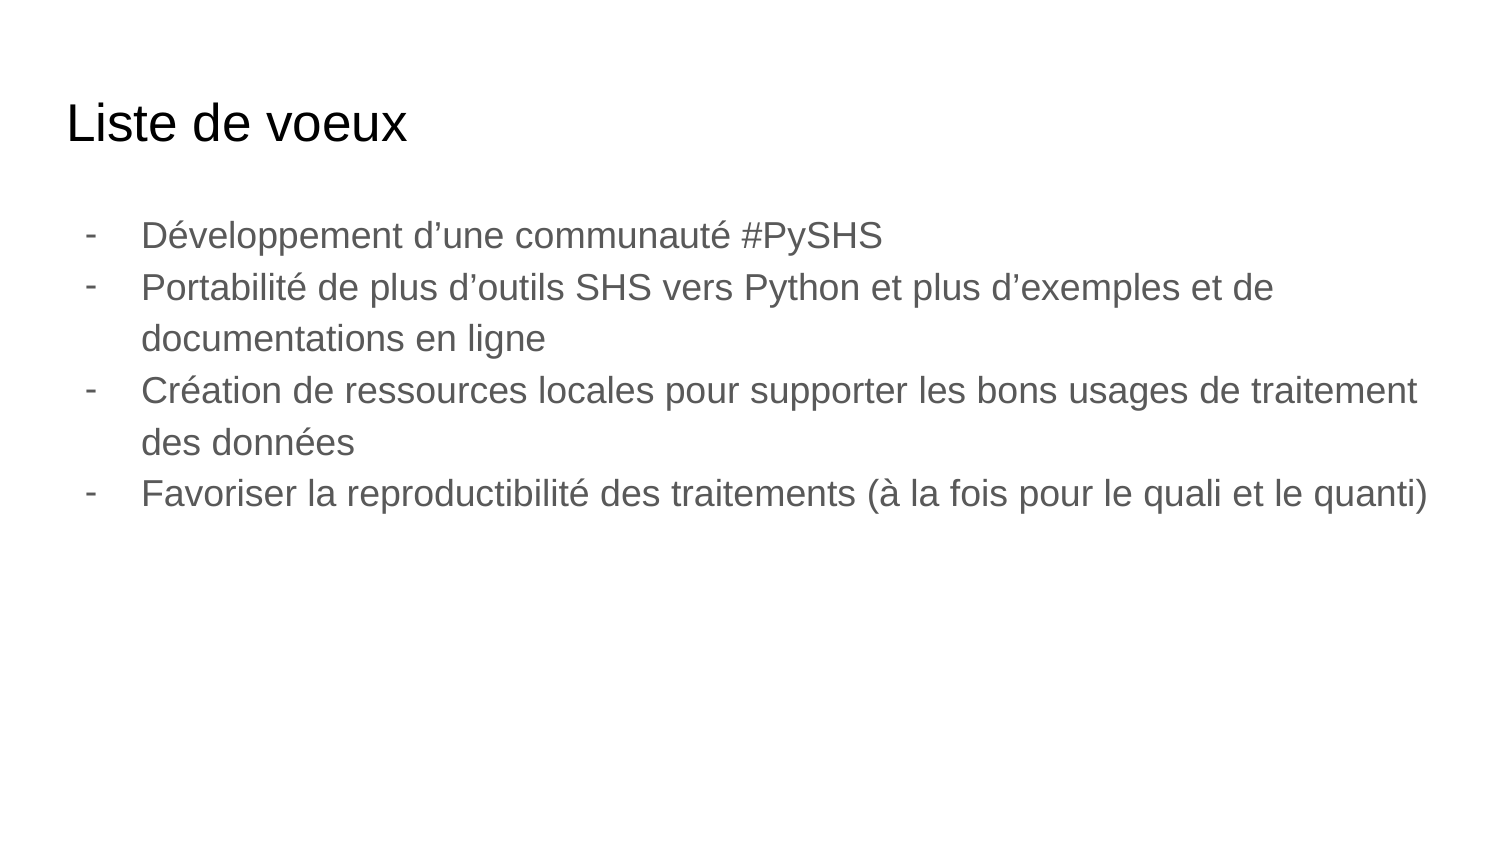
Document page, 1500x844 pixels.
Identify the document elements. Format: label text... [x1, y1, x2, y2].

list Développement d’une communauté #PySHS Portabilité de plus d’outils SHS vers Python et plus d’exemples et de documentations en ligne Création de ressources locales pour supporter les bons usages de traitement des données Favoriser la reproductibilité des traitements (à la fois pour le quali et le quanti) [51, 189, 1449, 750]
title Liste de voeux [51, 72, 1449, 167]
